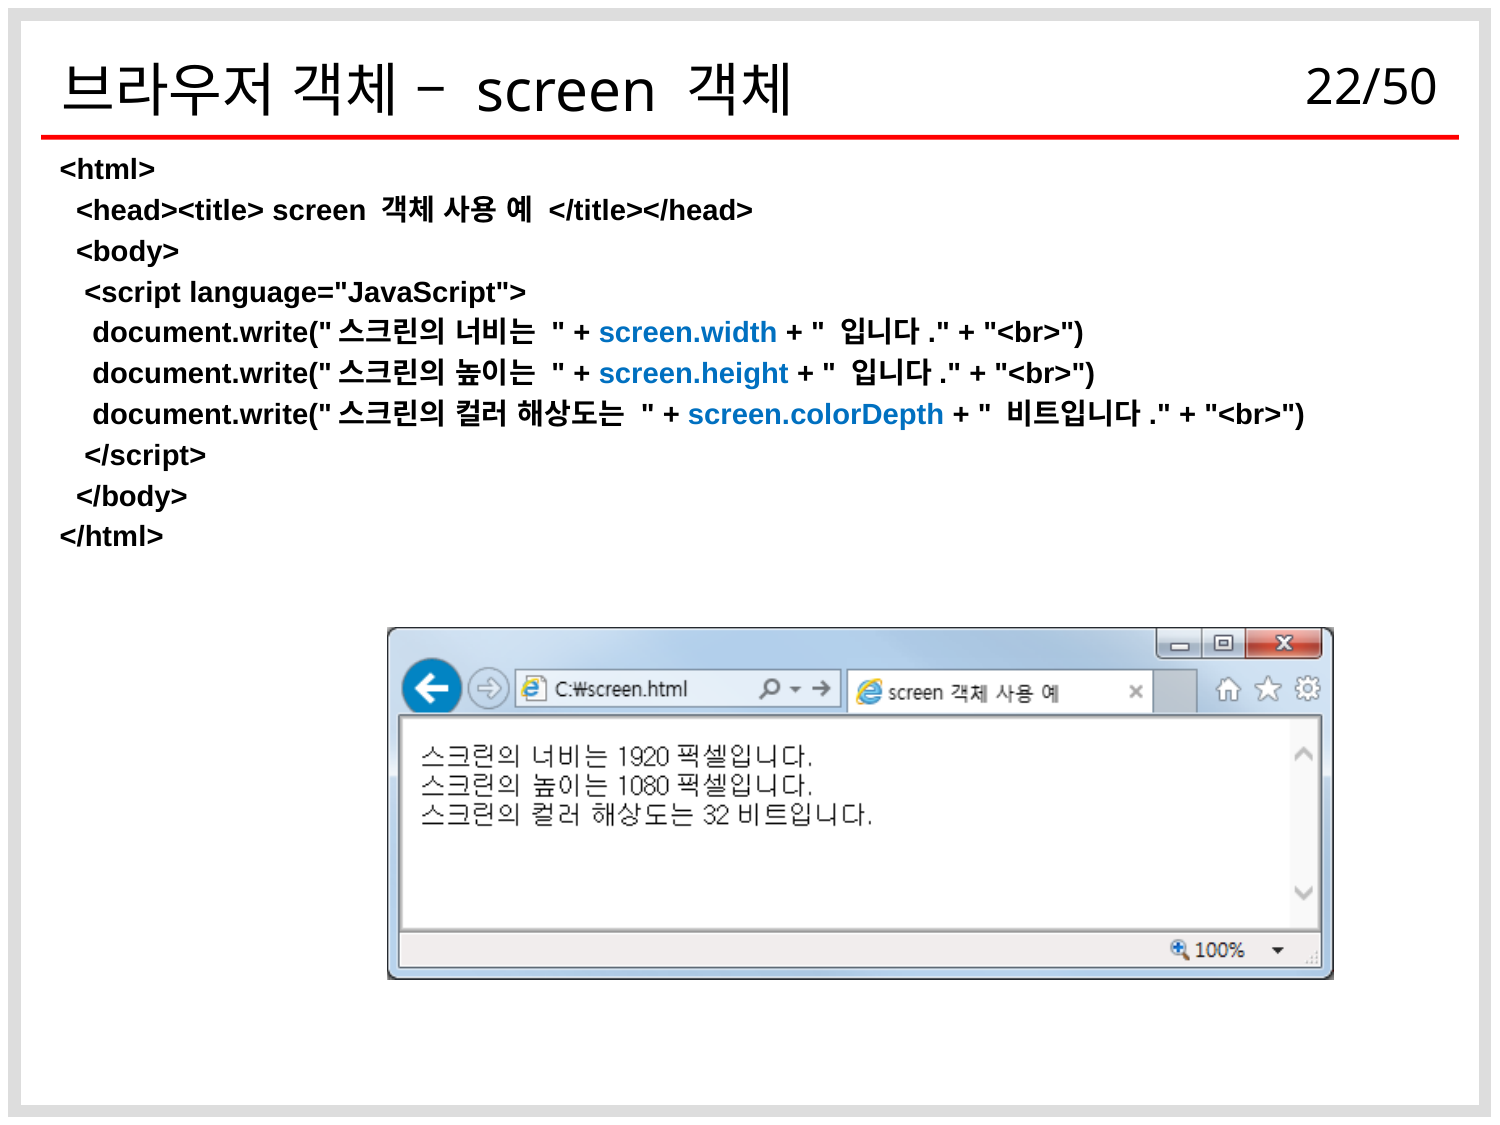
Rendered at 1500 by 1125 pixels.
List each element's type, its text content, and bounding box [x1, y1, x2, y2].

text_box [0, 0, 1500, 75]
text_box <html> <head><title> screen 객체 사용 예 </title></head> <body> <script language="JavaScript"> document.write("스크린의 너비는 " + screen.width + " 입니다." + "<br>") document.write("스크린의 높이는 " + screen.height + " 입니다." + "<br>") document.write("스크린의 컬러 해상도는 " + screen.colorDepth + " 비트입니다." + "<br>") </script> </body> </html> [44, 143, 1406, 683]
title 브라우저 객체 – screen 객체 [46, 75, 1243, 131]
picture [387, 627, 1334, 981]
